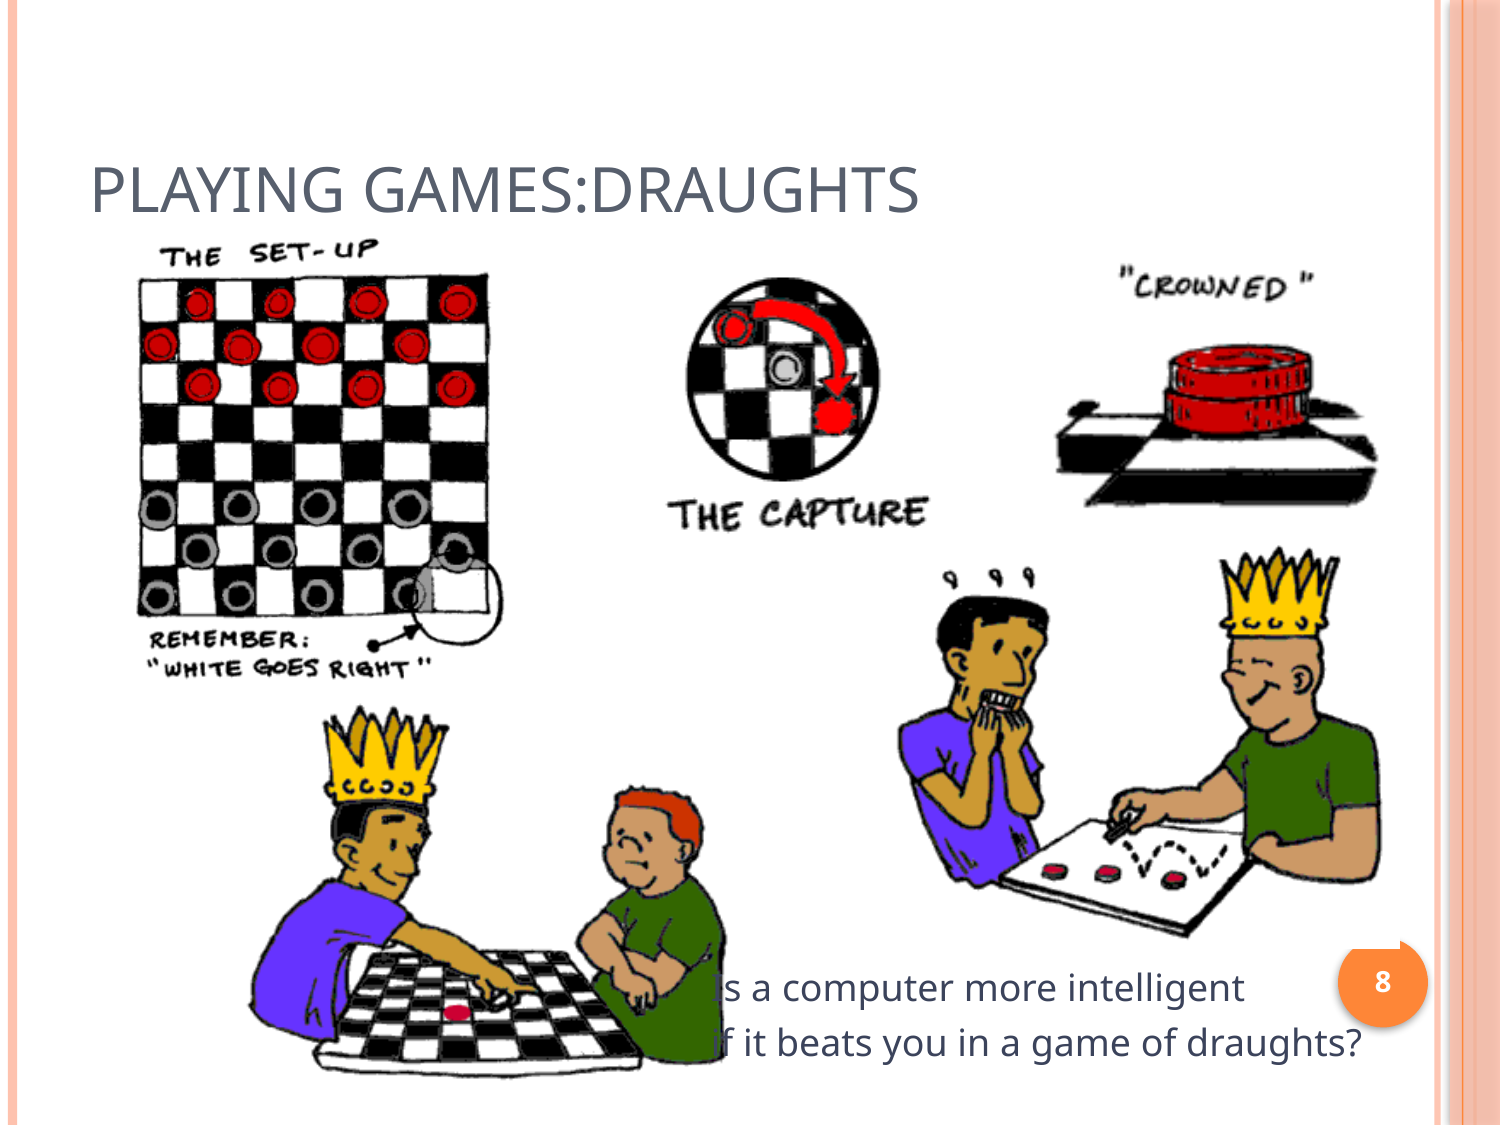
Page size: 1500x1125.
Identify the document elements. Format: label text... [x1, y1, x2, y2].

text_box <number> [1333, 940, 1434, 1027]
picture [649, 274, 1401, 950]
picture [1049, 255, 1388, 516]
text_box Playing games:Draughts [74, 45, 1300, 233]
text_box Is a computer more intelligent if it beats you in a game of draughts? [741, 965, 1431, 1071]
picture [99, 224, 738, 1090]
